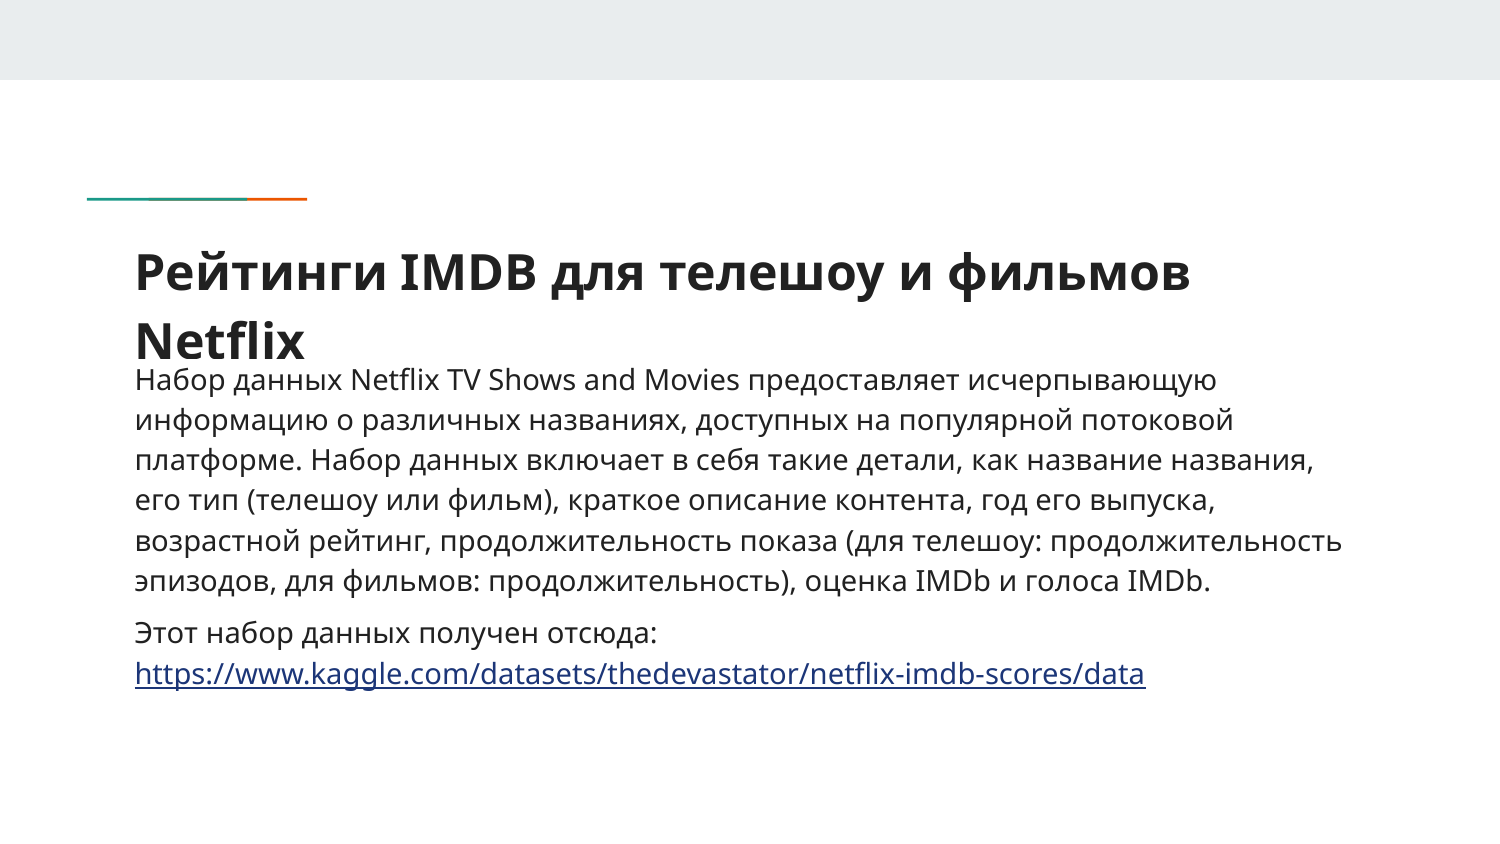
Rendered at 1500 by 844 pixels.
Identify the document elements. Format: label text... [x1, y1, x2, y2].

list Набор данных Netflix TV Shows and Movies предоставляет исчерпывающую информацию о различных названиях, доступных на популярной потоковой платформе. Набор данных включает в себя такие детали, как название названия, его тип (телешоу или фильм), краткое описание контента, год его выпуска, возрастной рейтинг, продолжительность показа (для телешоу: продолжительность эпизодов, для фильмов: продолжительность), оценка IMDb и голоса IMDb. Этот набор данных получен отсюда: https://www.kaggle.com/datasets/thedevastator/netflix-imdb-scores/data [119, 341, 1381, 712]
title Рейтинги IMDB для телешоу и фильмов Netflix [119, 216, 1381, 305]
